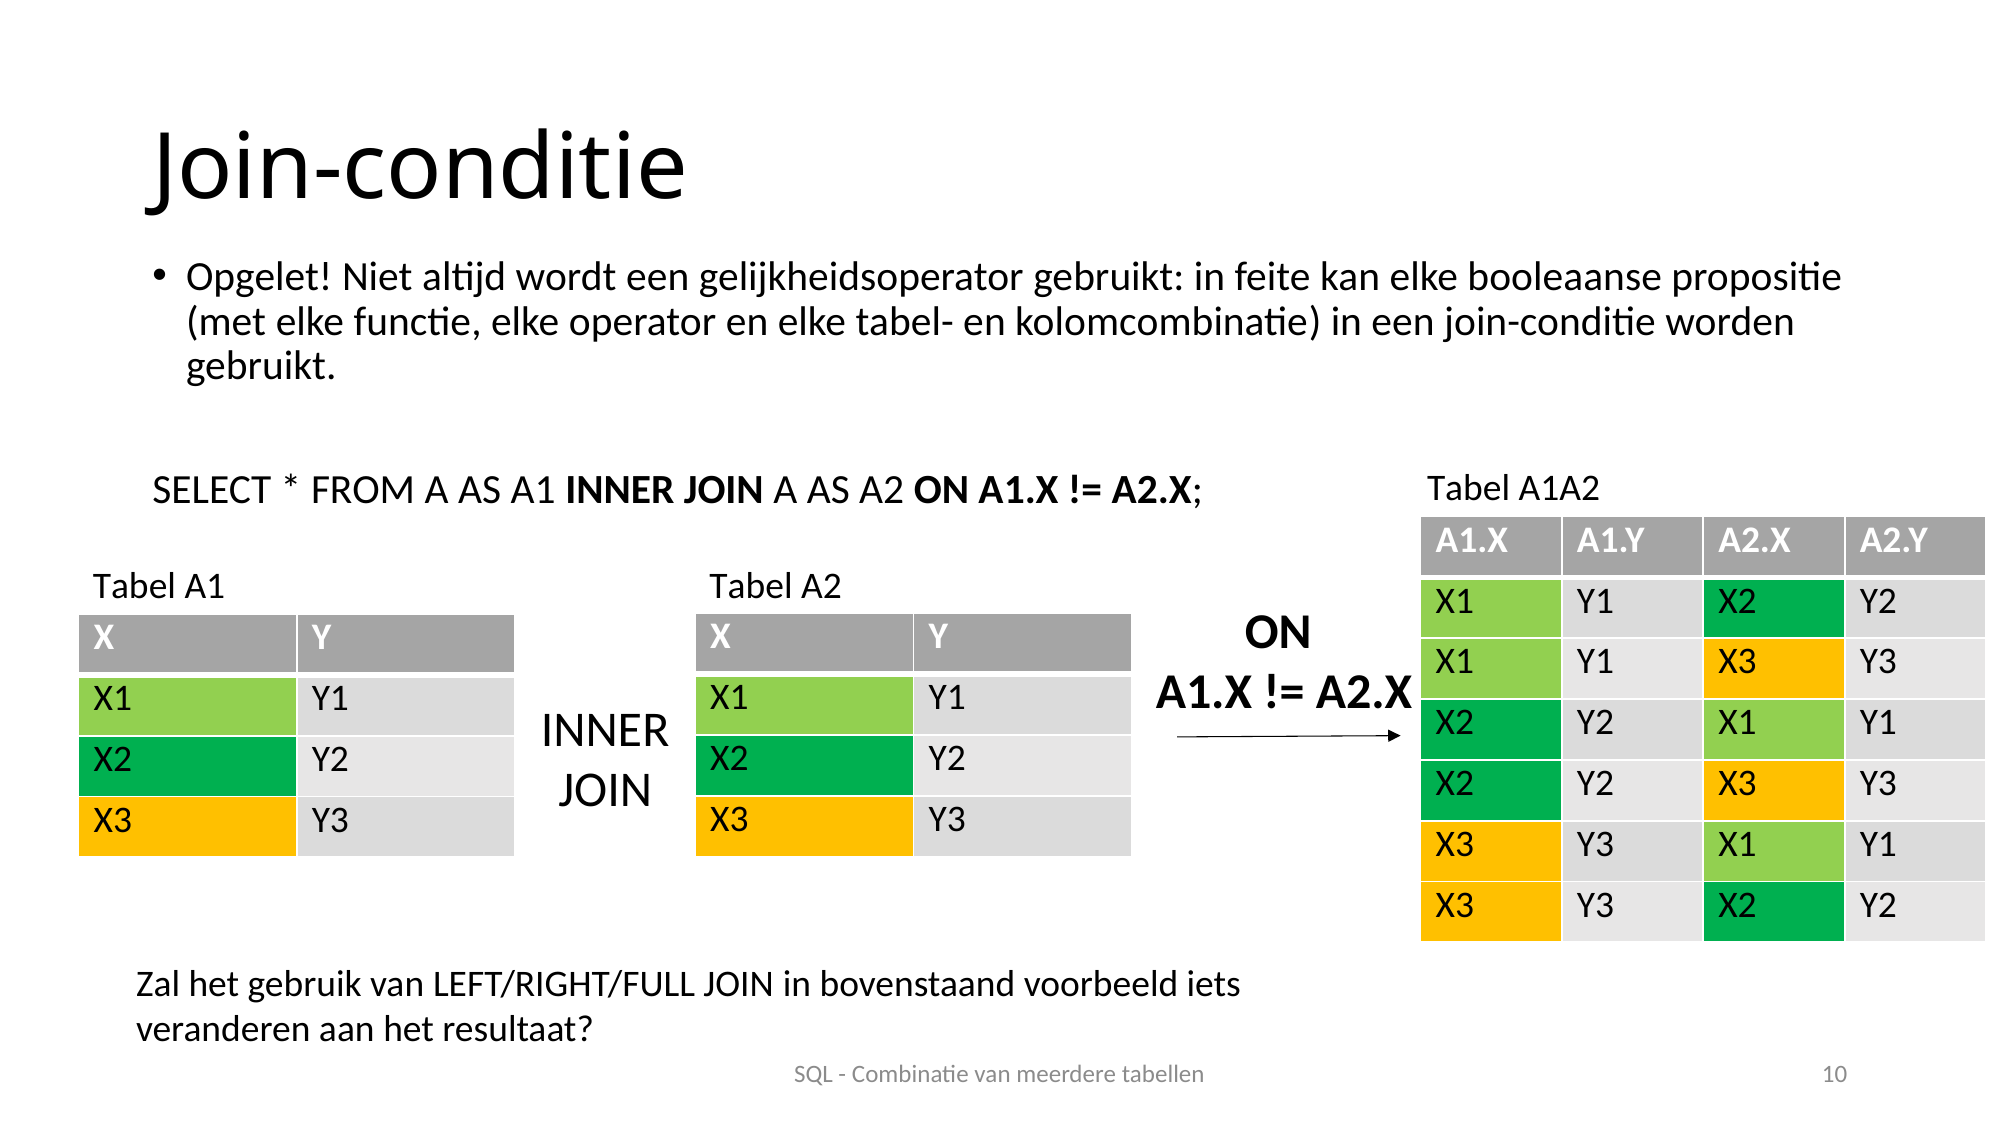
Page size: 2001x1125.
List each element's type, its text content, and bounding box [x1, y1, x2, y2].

table_cell X2 [1421, 700, 1561, 759]
footer SQL - Combinatie van meerdere tabellen [662, 1056, 1338, 1103]
text_box INNER JOIN [525, 689, 685, 825]
table_cell X3 [1704, 639, 1844, 698]
table_cell Y2 [1563, 761, 1702, 820]
table_cell X3 [79, 797, 296, 856]
table_cell X3 [1704, 761, 1844, 820]
list Opgelet! Niet altijd wordt een gelijkheidsoperator gebruikt: in feite kan elke booleaanse propositie (met elke functie, elke operator en elke tabel- en kolomcombinatie) in een join-conditie worden gebruikt. SELECT * FROM A AS A1 INNER JOIN A AS A2 ON A1.X != A2.X; [137, 247, 1863, 522]
table_cell Y2 [914, 736, 1131, 795]
table_cell Y1 [1563, 580, 1702, 637]
text_box Tabel A1A2 [1412, 455, 1615, 516]
table_cell Y2 [1563, 700, 1702, 759]
table_cell Y3 [1563, 882, 1702, 941]
table_cell X2 [1421, 761, 1561, 820]
table_cell Y3 [1563, 822, 1702, 881]
table_cell X1 [696, 677, 913, 734]
table_cell Y1 [914, 677, 1131, 734]
table_cell X1 [1704, 700, 1844, 759]
table_cell Y1 [1846, 700, 1985, 759]
text_box Tabel A1 [78, 553, 241, 613]
table_cell Y3 [1846, 639, 1985, 698]
table_cell X2 [1704, 882, 1844, 941]
table_cell X3 [1421, 822, 1561, 881]
table_cell Y3 [298, 797, 514, 856]
table_cell Y3 [1846, 761, 1985, 820]
table_header X [696, 614, 913, 671]
table_header A1.X [1421, 517, 1561, 575]
slide_number 10 [1412, 1042, 1863, 1103]
table_cell X2 [696, 736, 913, 795]
table_header A2.Y [1846, 517, 1985, 575]
table_cell Y1 [1563, 639, 1702, 698]
text_box Zal het gebruik van LEFT/RIGHT/FULL JOIN in bovenstaand voorbeeld iets veranderen aan het resultaat? [121, 951, 1341, 1056]
table_header Y [914, 614, 1131, 671]
table_header Y [298, 615, 514, 672]
table_cell Y3 [914, 797, 1131, 856]
table_cell X3 [1421, 882, 1561, 941]
text_box Tabel A2 [694, 553, 857, 612]
table_cell Y1 [1846, 822, 1985, 881]
table_cell Y2 [298, 737, 514, 796]
table_header A2.X [1704, 517, 1844, 575]
table_cell X2 [79, 737, 296, 796]
table_cell X3 [696, 797, 913, 856]
table_cell Y2 [1846, 882, 1985, 941]
table_header X [79, 615, 296, 672]
table_cell Y1 [298, 678, 514, 735]
table_cell Y2 [1846, 580, 1985, 637]
table_cell X1 [1704, 822, 1844, 881]
table_cell X2 [1704, 580, 1844, 637]
title Join-conditie [137, 59, 1863, 247]
table_header A1.Y [1563, 517, 1702, 575]
text_box ON A1.X != A2.X [1140, 591, 1427, 727]
table_cell X1 [79, 678, 296, 735]
table_cell X1 [1427, 639, 1561, 698]
table_cell X1 [1421, 580, 1561, 637]
